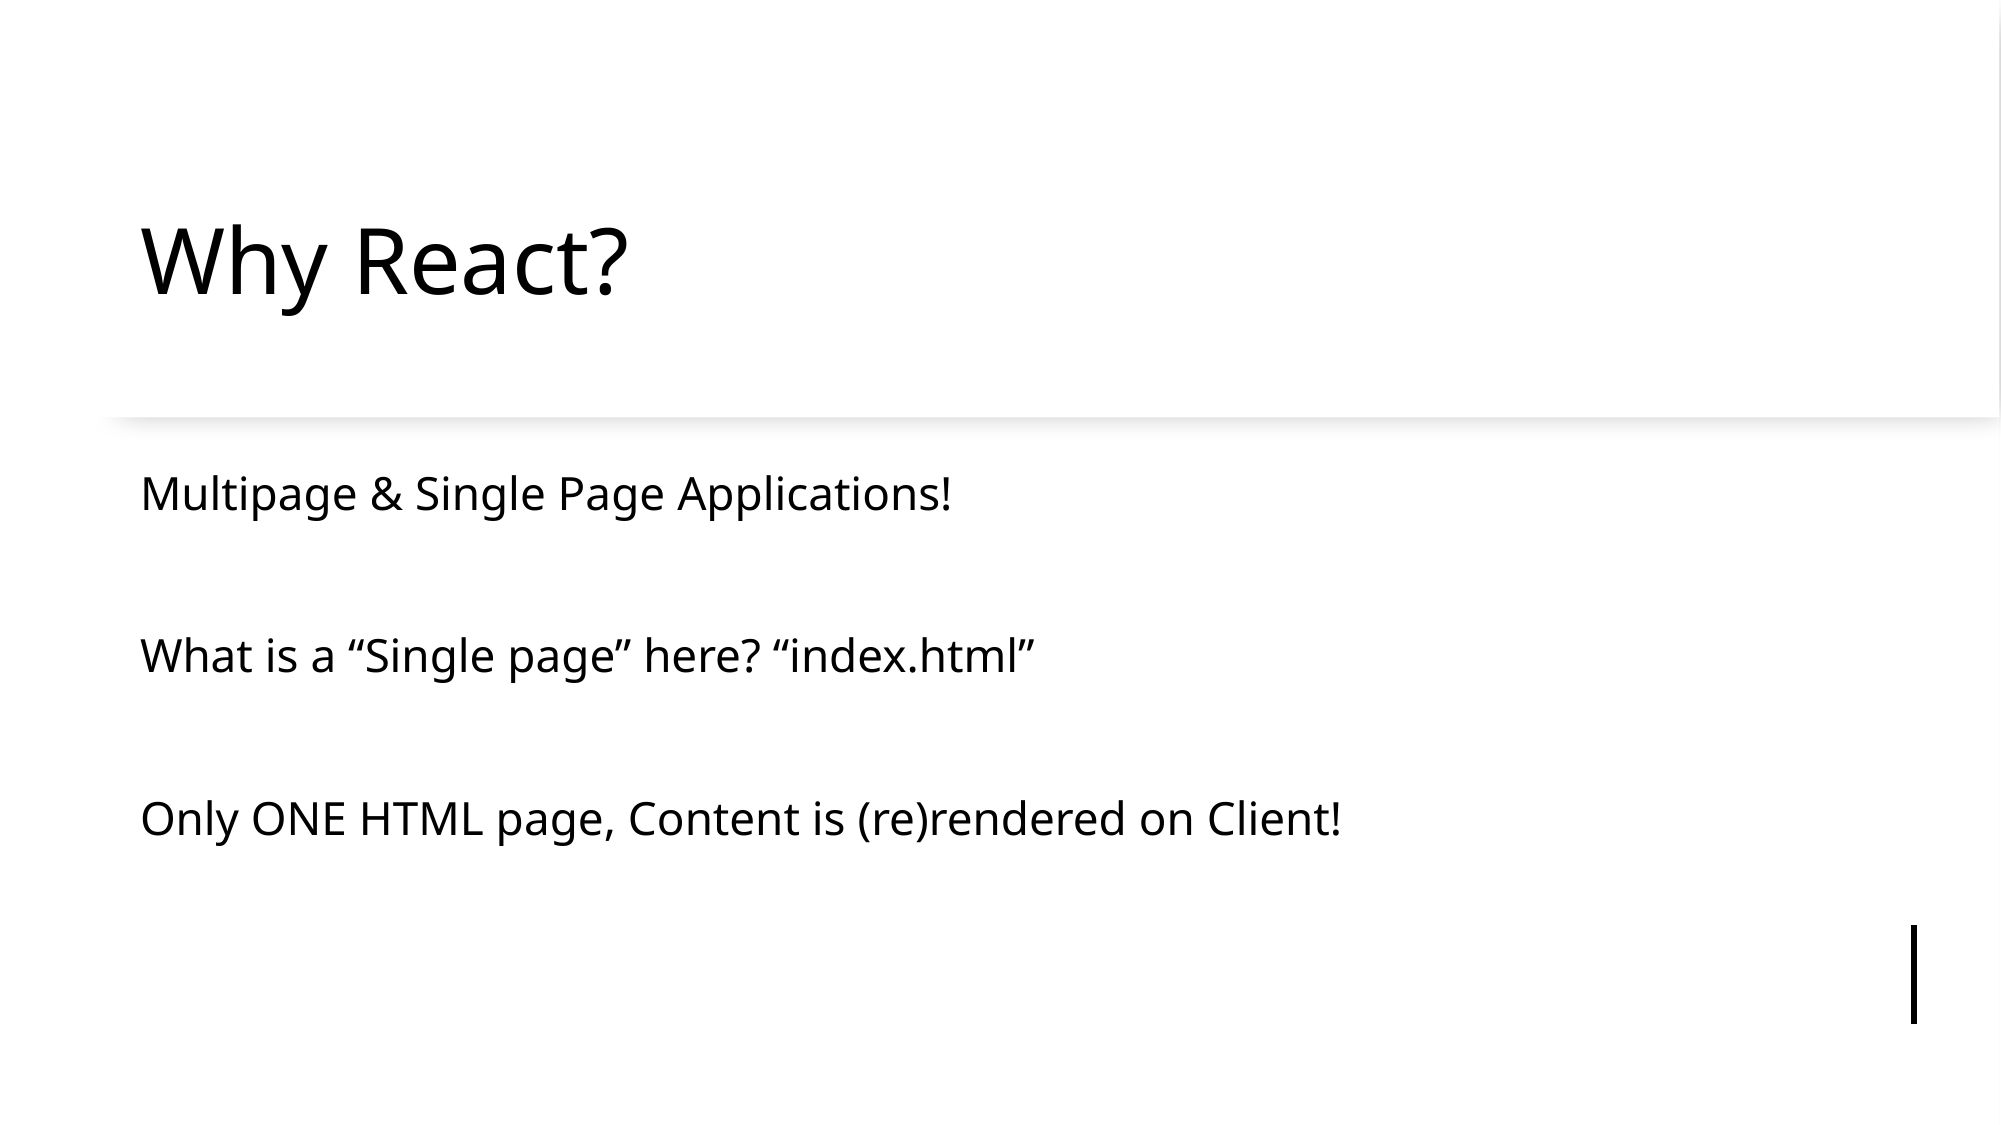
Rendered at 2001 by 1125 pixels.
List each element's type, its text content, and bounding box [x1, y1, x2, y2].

list Multipage & Single Page Applications! What is a “Single page” here? “index.html” Only ONE HTML page, Content is (re)rendered on Client! [124, 451, 1828, 987]
title Why React? [124, 140, 1828, 376]
